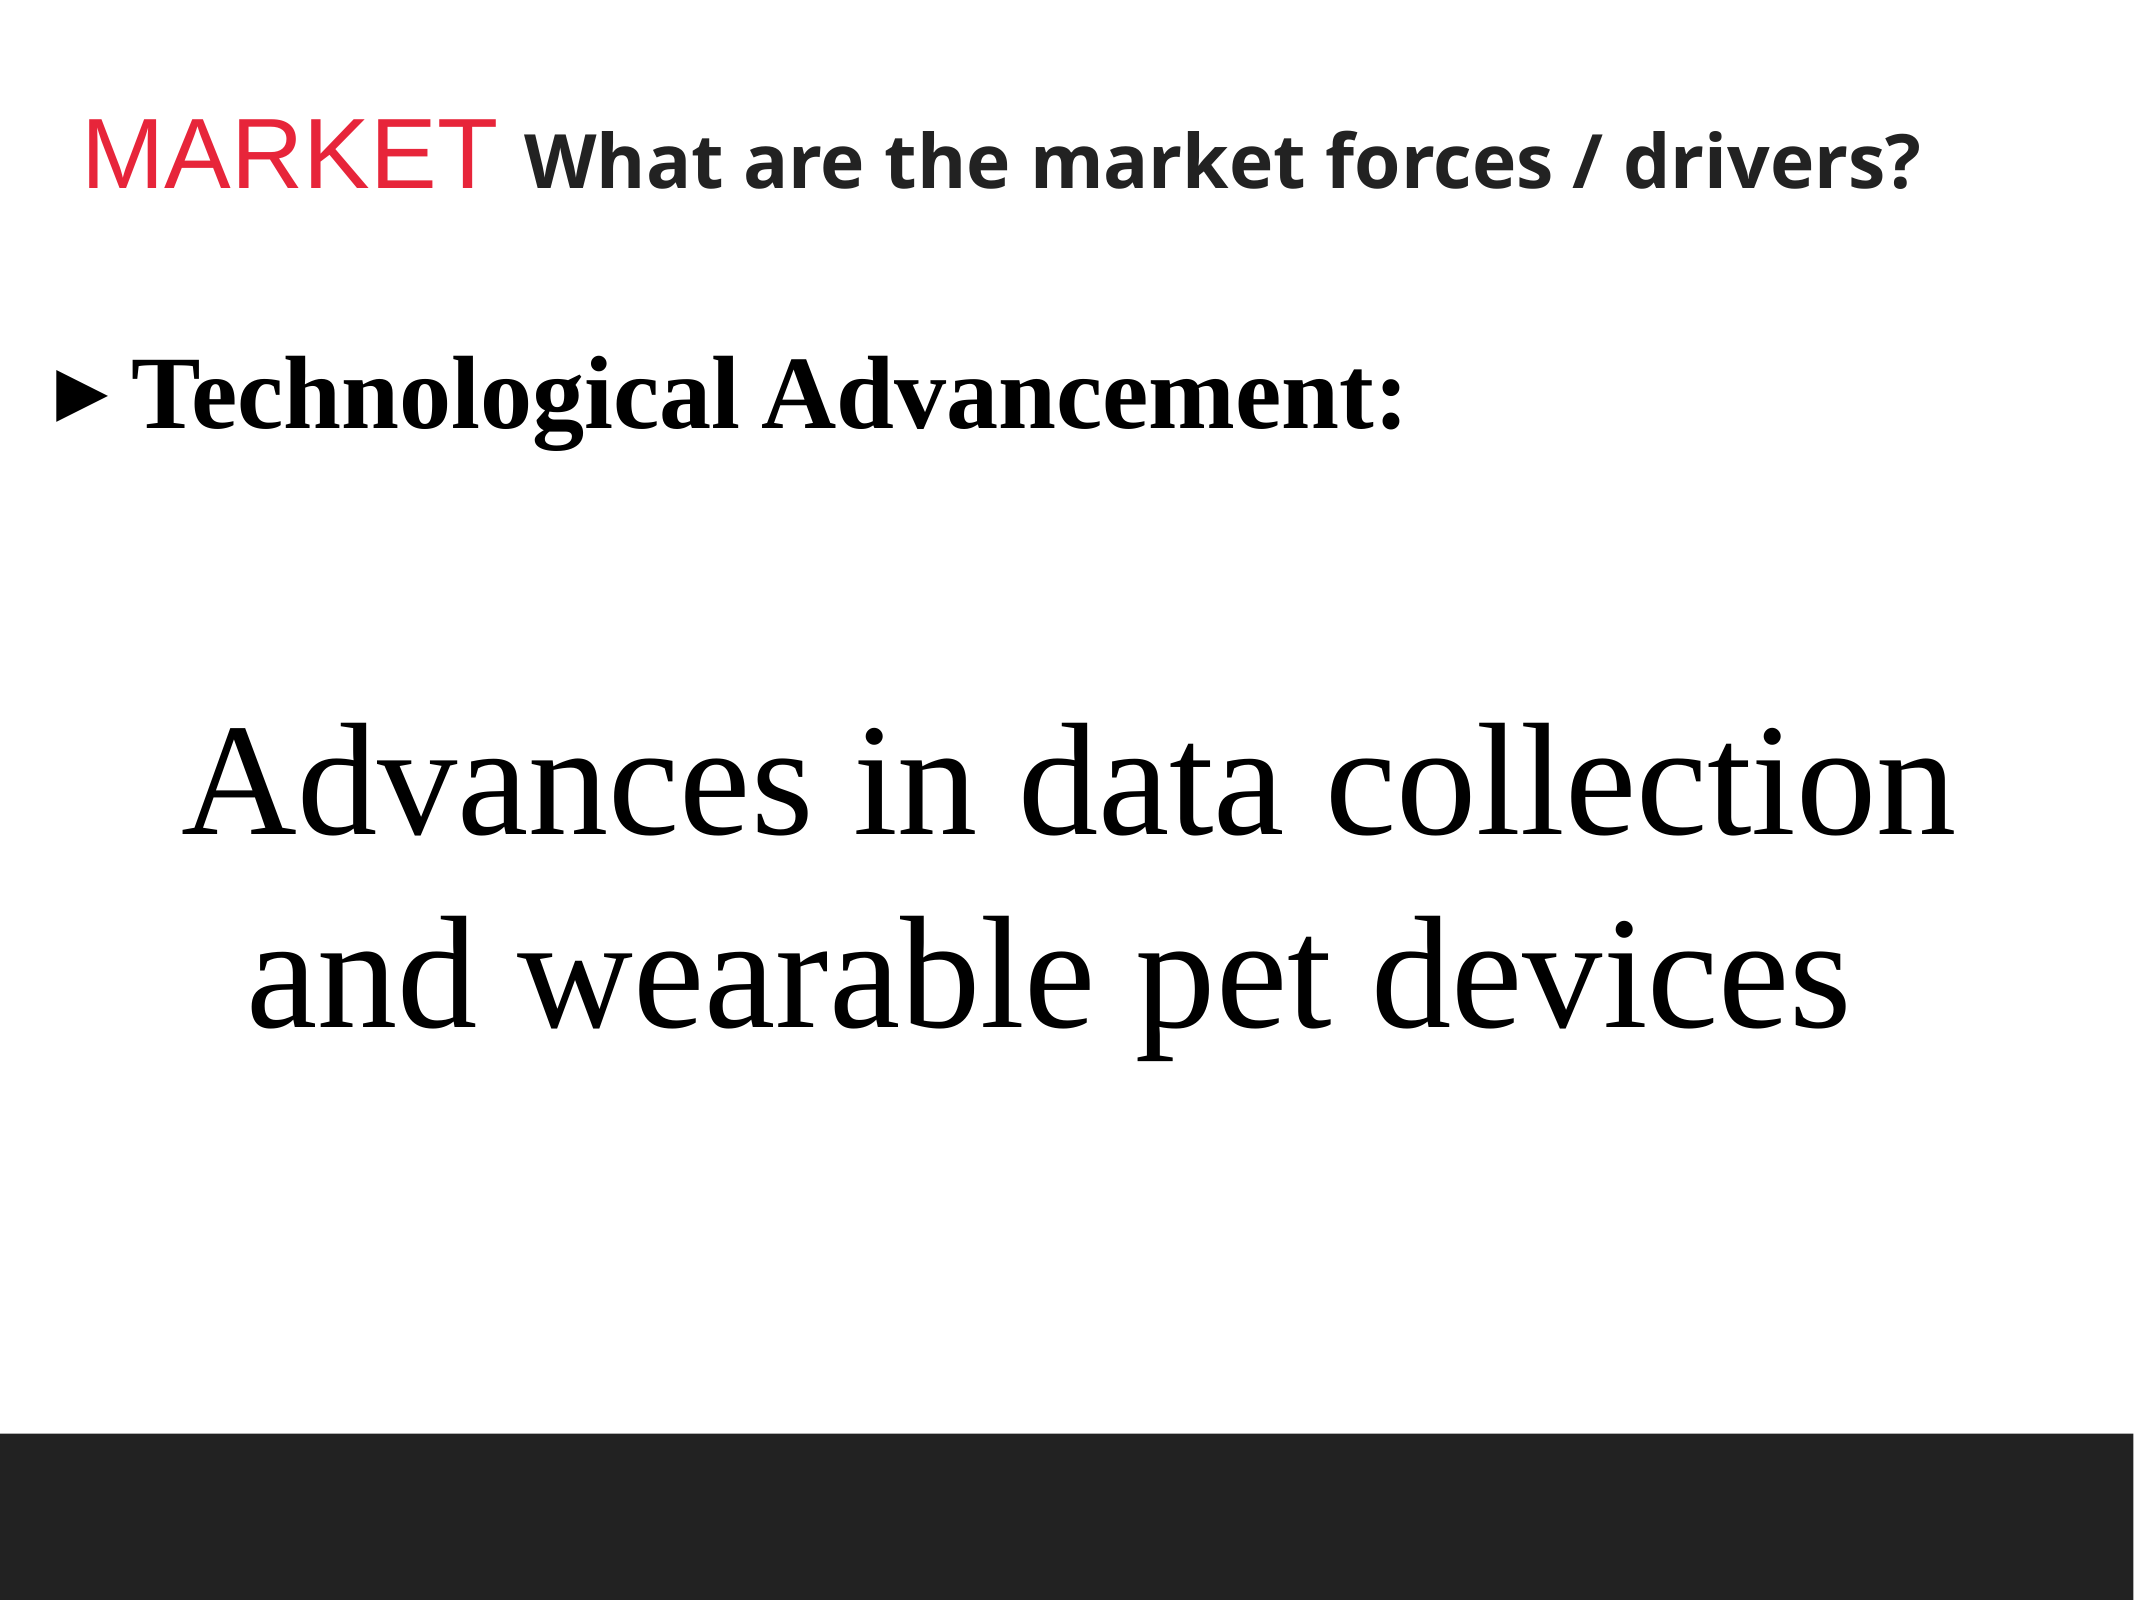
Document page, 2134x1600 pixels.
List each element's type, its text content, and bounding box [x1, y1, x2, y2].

title MARKET What are the market forces / drivers? [66, 96, 2067, 216]
list Technological Advancement: Advances in data collection and wearable pet devices [41, 247, 2101, 1406]
